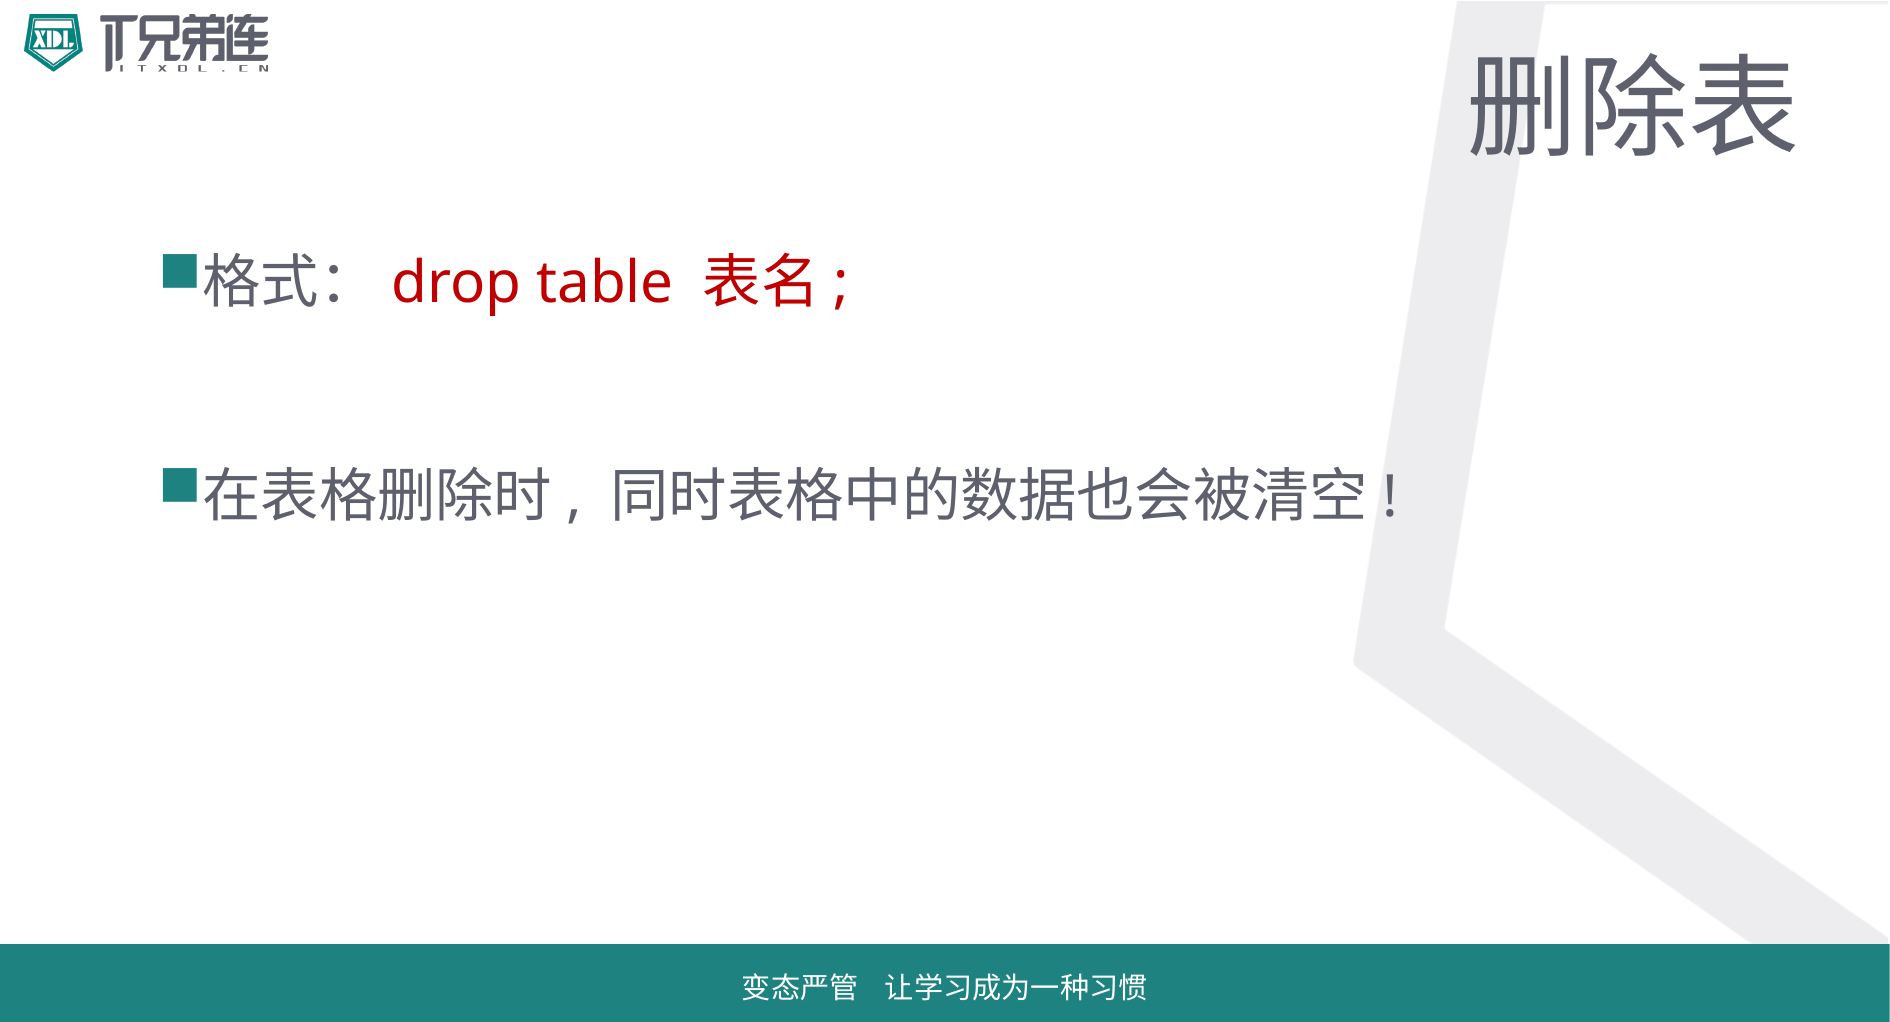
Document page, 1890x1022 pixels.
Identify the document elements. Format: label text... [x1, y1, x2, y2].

picture [24, 14, 268, 72]
title 删除表 [338, 4, 1808, 203]
list 格式：drop table 表名; 在表格删除时, 同时表格中的数据也会被清空! [82, 201, 1807, 945]
